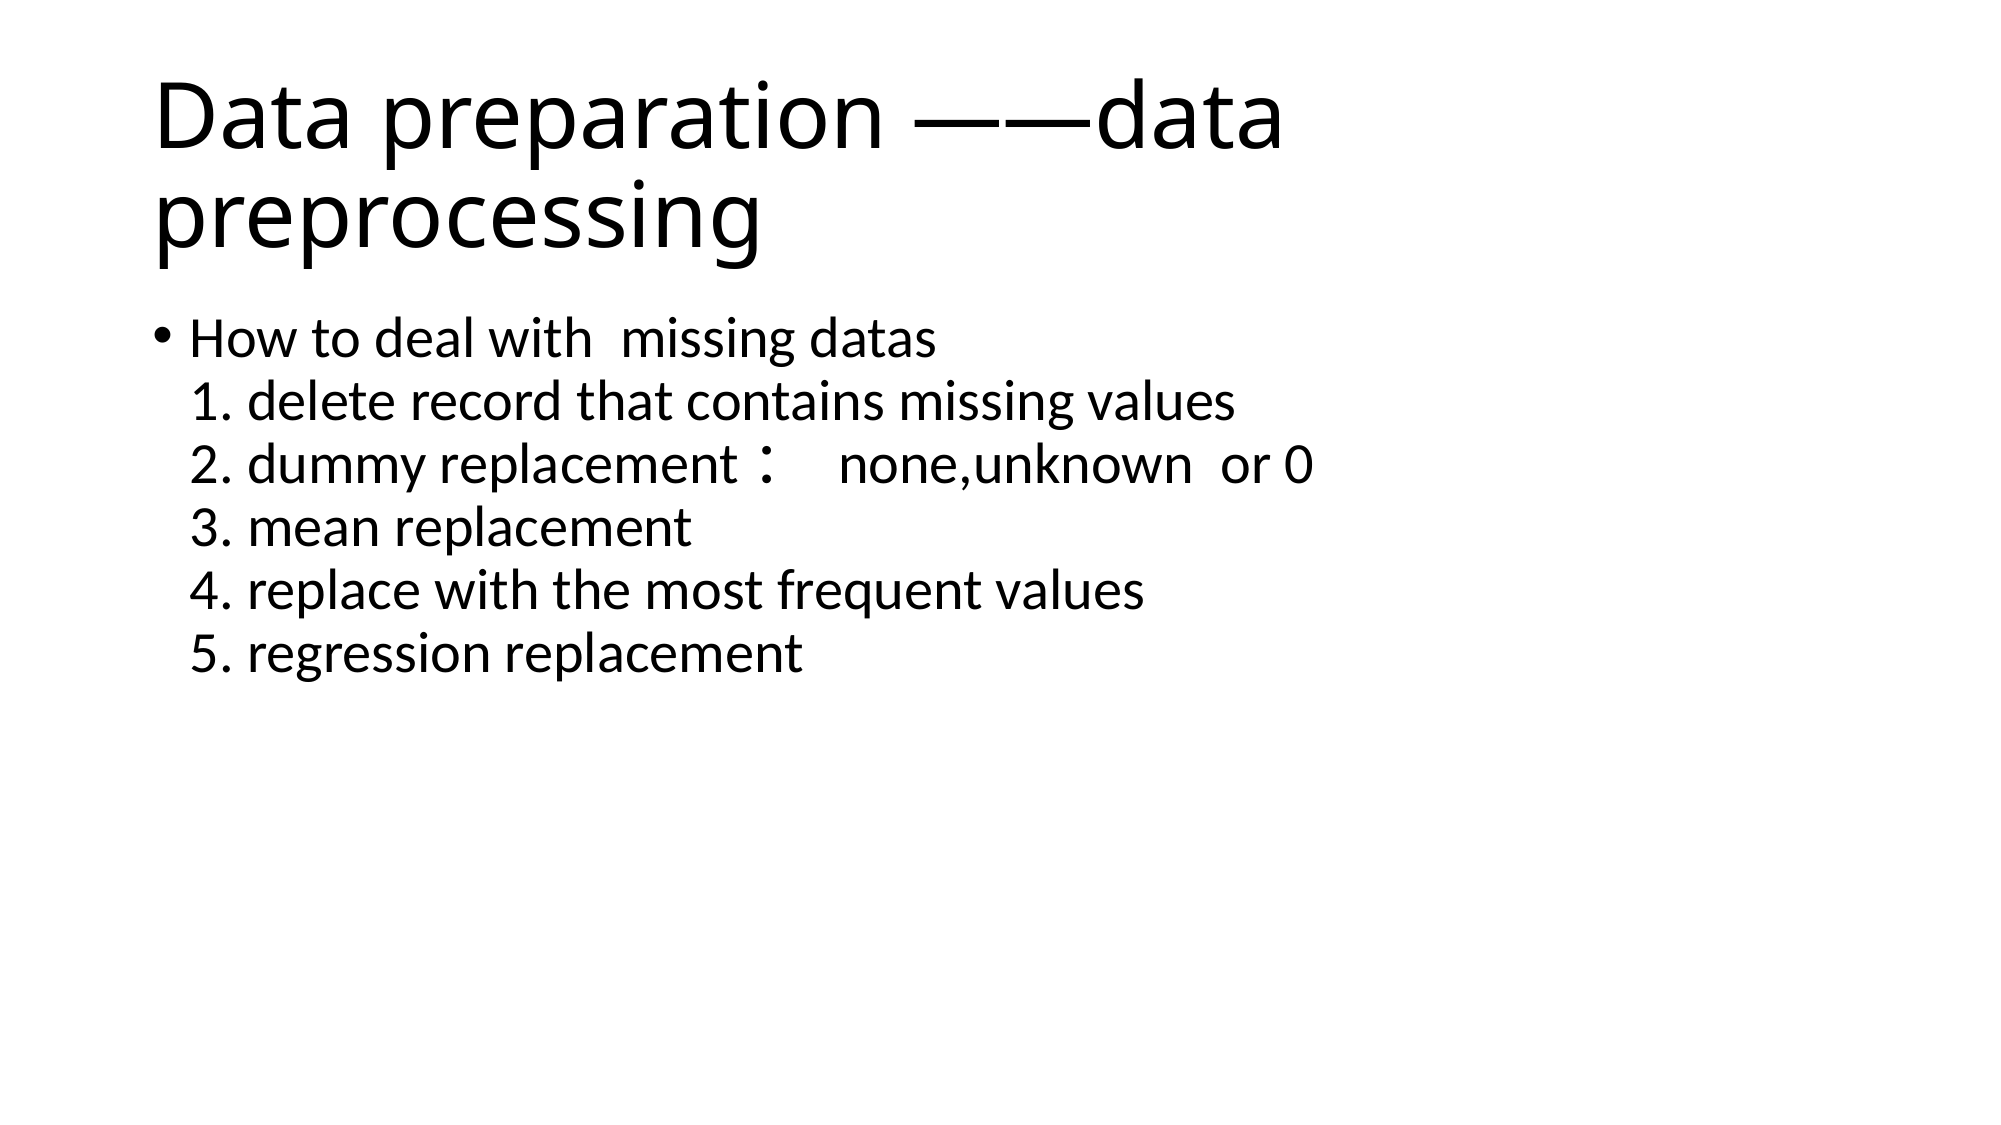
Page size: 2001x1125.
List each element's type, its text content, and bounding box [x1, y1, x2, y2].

title Data preparation ——data preprocessing [137, 59, 1863, 278]
list How to deal with missing datas 1. delete record that contains missing values 2. dummy replacement： none,unknown or 0 3. mean replacement 4. replace with the most frequent values 5. regression replacement [137, 299, 1863, 1014]
